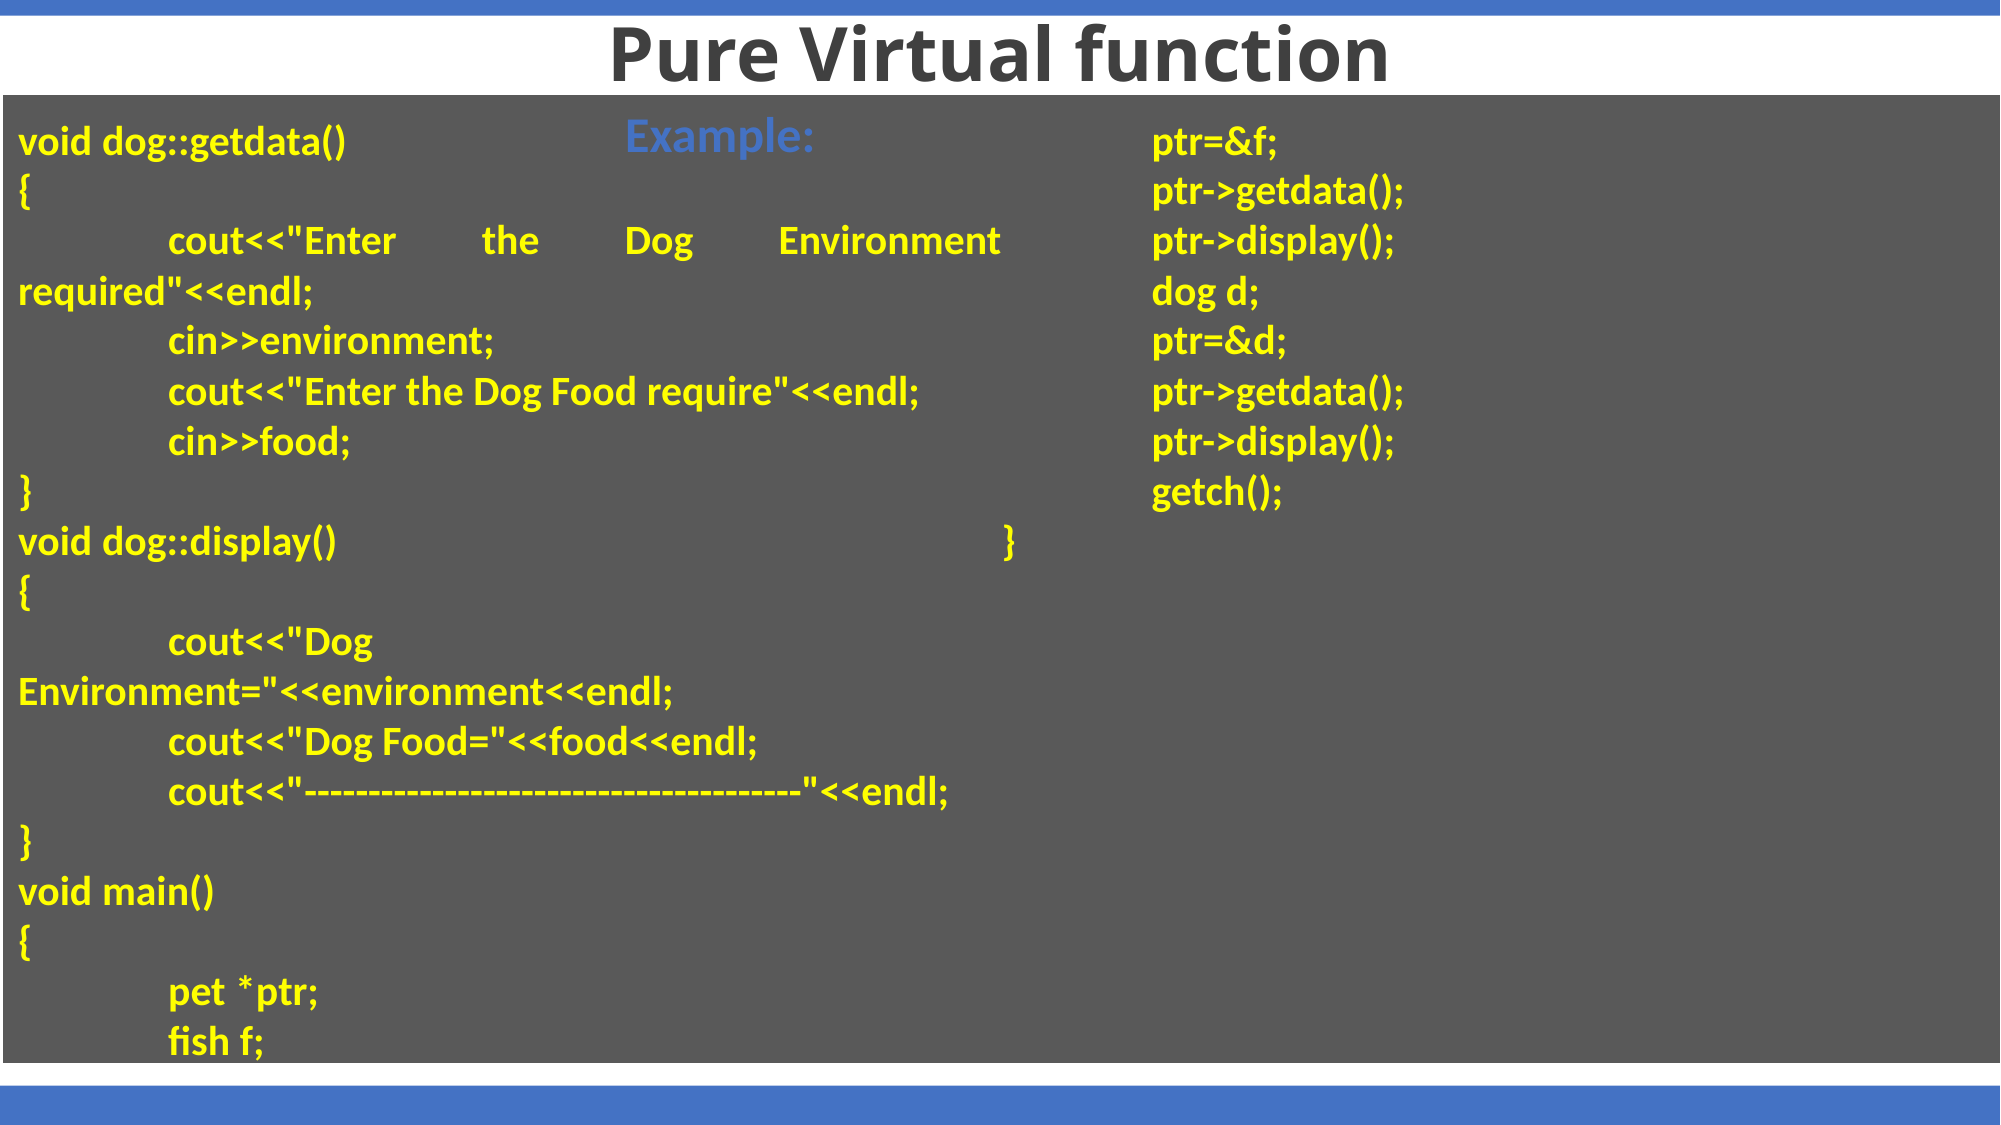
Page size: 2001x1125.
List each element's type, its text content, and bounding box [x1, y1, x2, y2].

list Pure Virtual function [0, 0, 2000, 116]
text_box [3, 95, 2000, 1063]
